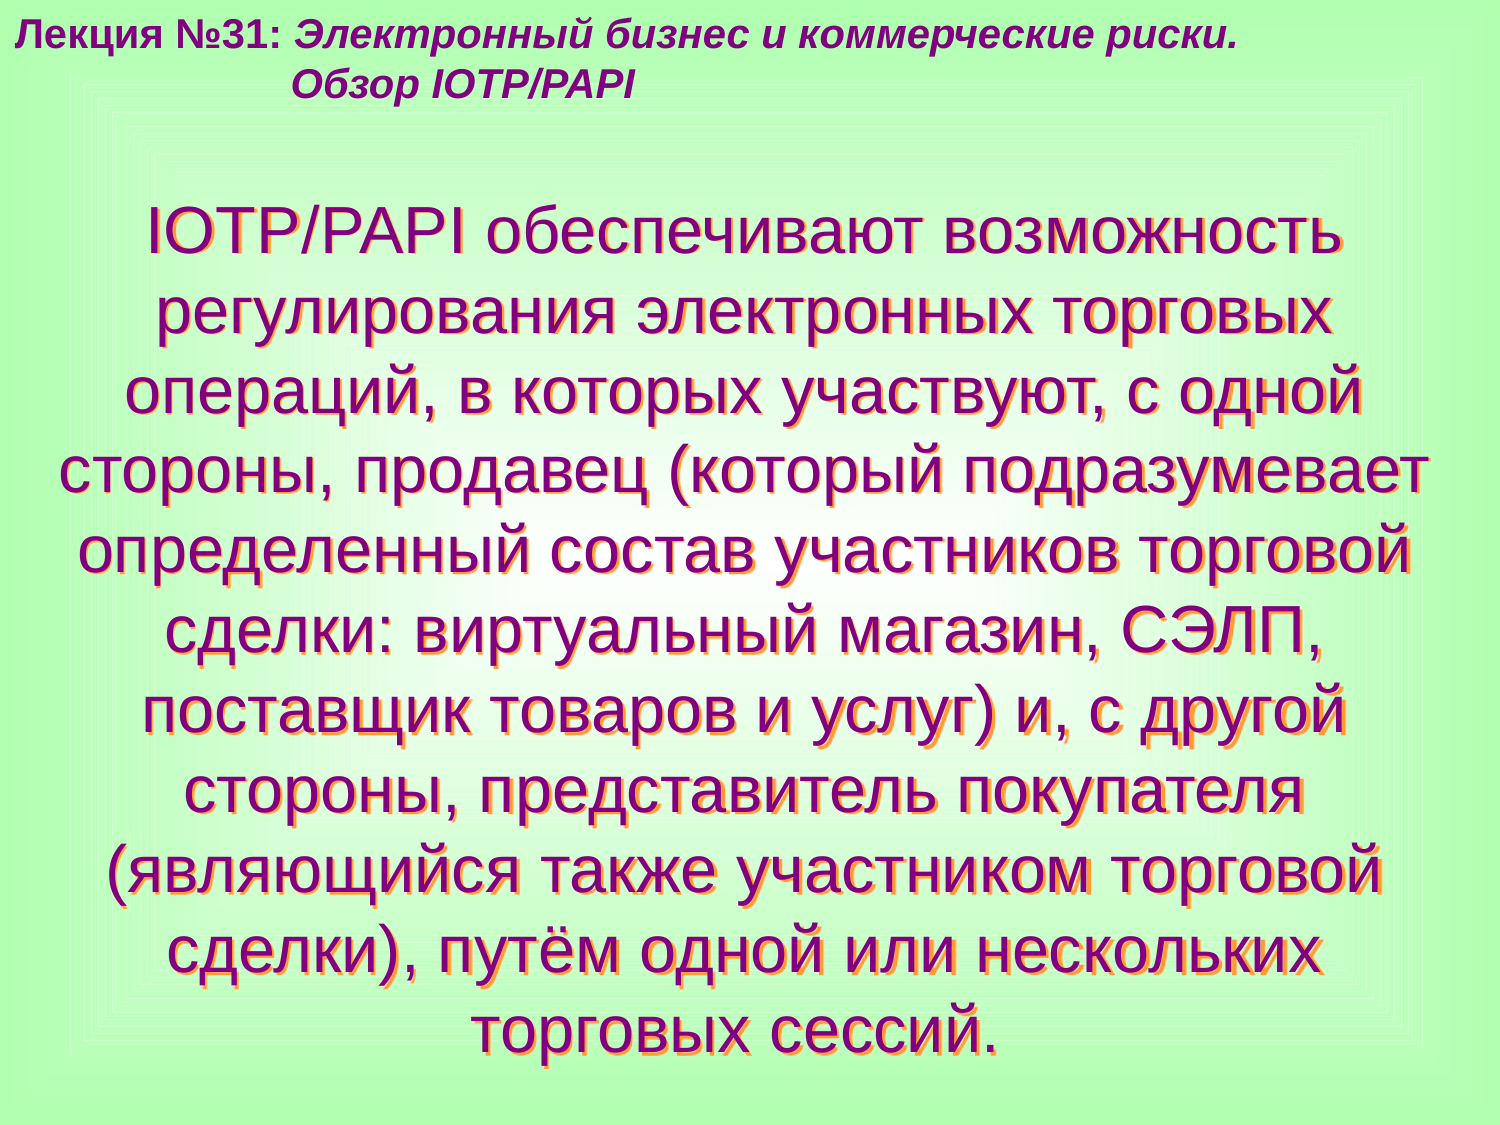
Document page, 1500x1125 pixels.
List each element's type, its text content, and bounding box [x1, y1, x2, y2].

text_box Лекция №31: Электронный бизнес и коммерческие риски. Обзор IOTP/PAPI [0, 0, 1500, 115]
text_box IOTP/PAPI обеспечивают возможность регулирования электронных торговых операций, в которых участвуют, с одной стороны, продавец (который подразумевает определенный состав участников торговой сделки: виртуальный магазин, СЭЛП, поставщик товаров и услуг) и, с другой стороны, представитель покупателя (являющийся также участником торговой сделки), путём одной или нескольких торговых сессий. [39, 186, 1451, 1066]
